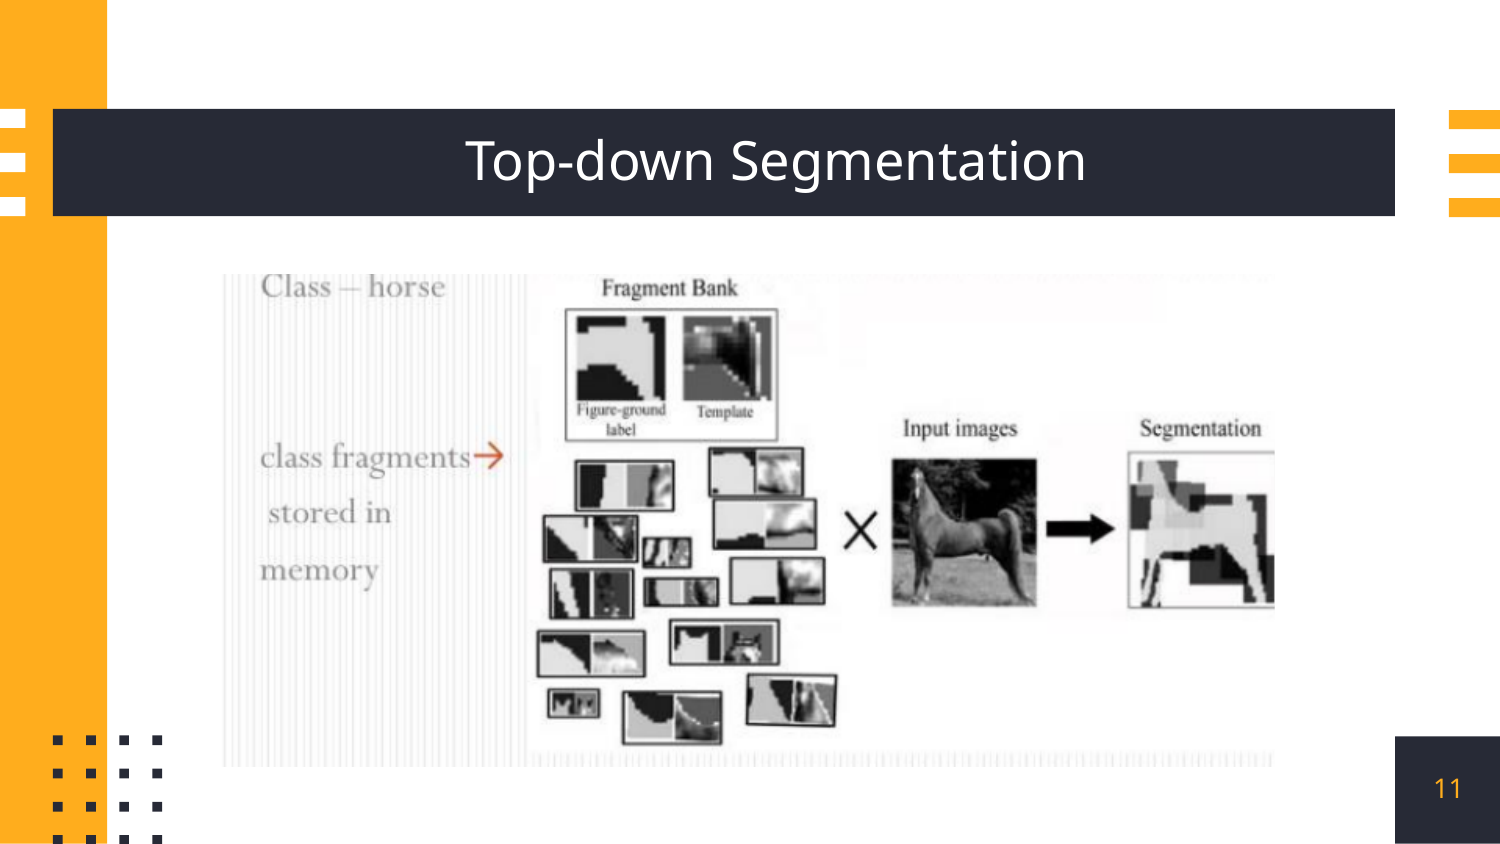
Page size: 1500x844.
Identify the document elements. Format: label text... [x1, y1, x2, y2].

title Top-down Segmentation [465, 108, 1396, 217]
picture [220, 274, 1275, 767]
slide_number ‹#› [1395, 736, 1500, 844]
